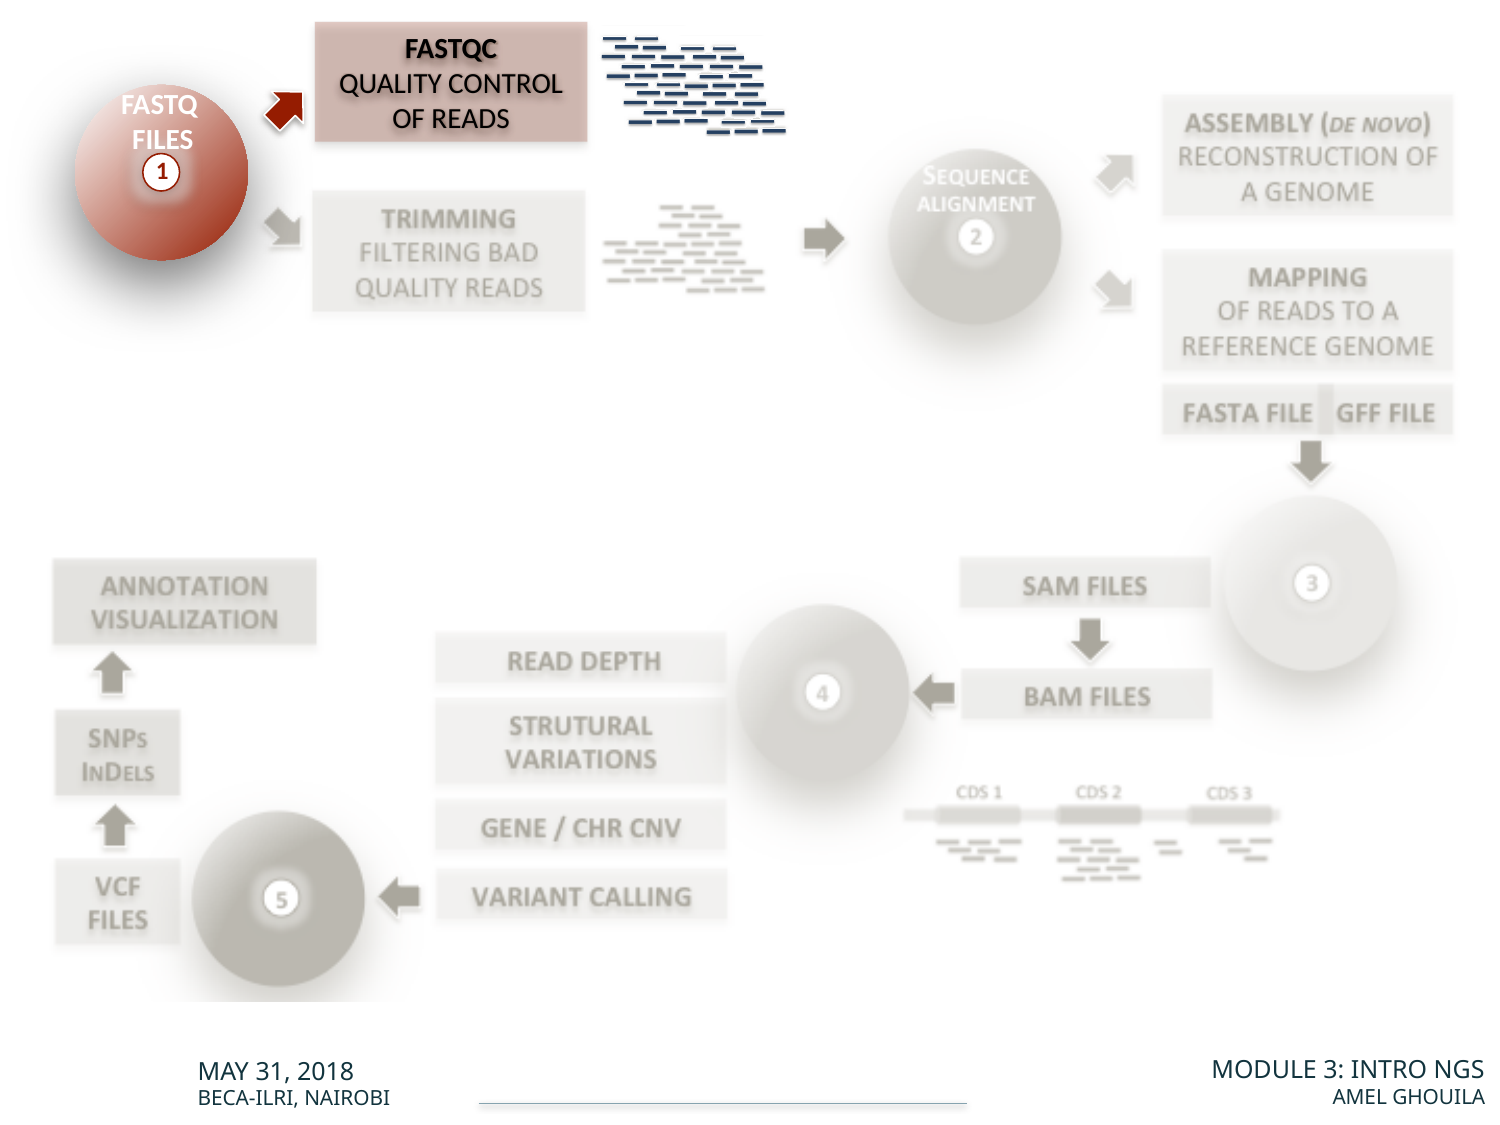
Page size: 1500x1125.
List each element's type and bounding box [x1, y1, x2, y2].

text_box [74, 78, 250, 261]
picture [44, 20, 1470, 1002]
text_box [265, 21, 797, 144]
